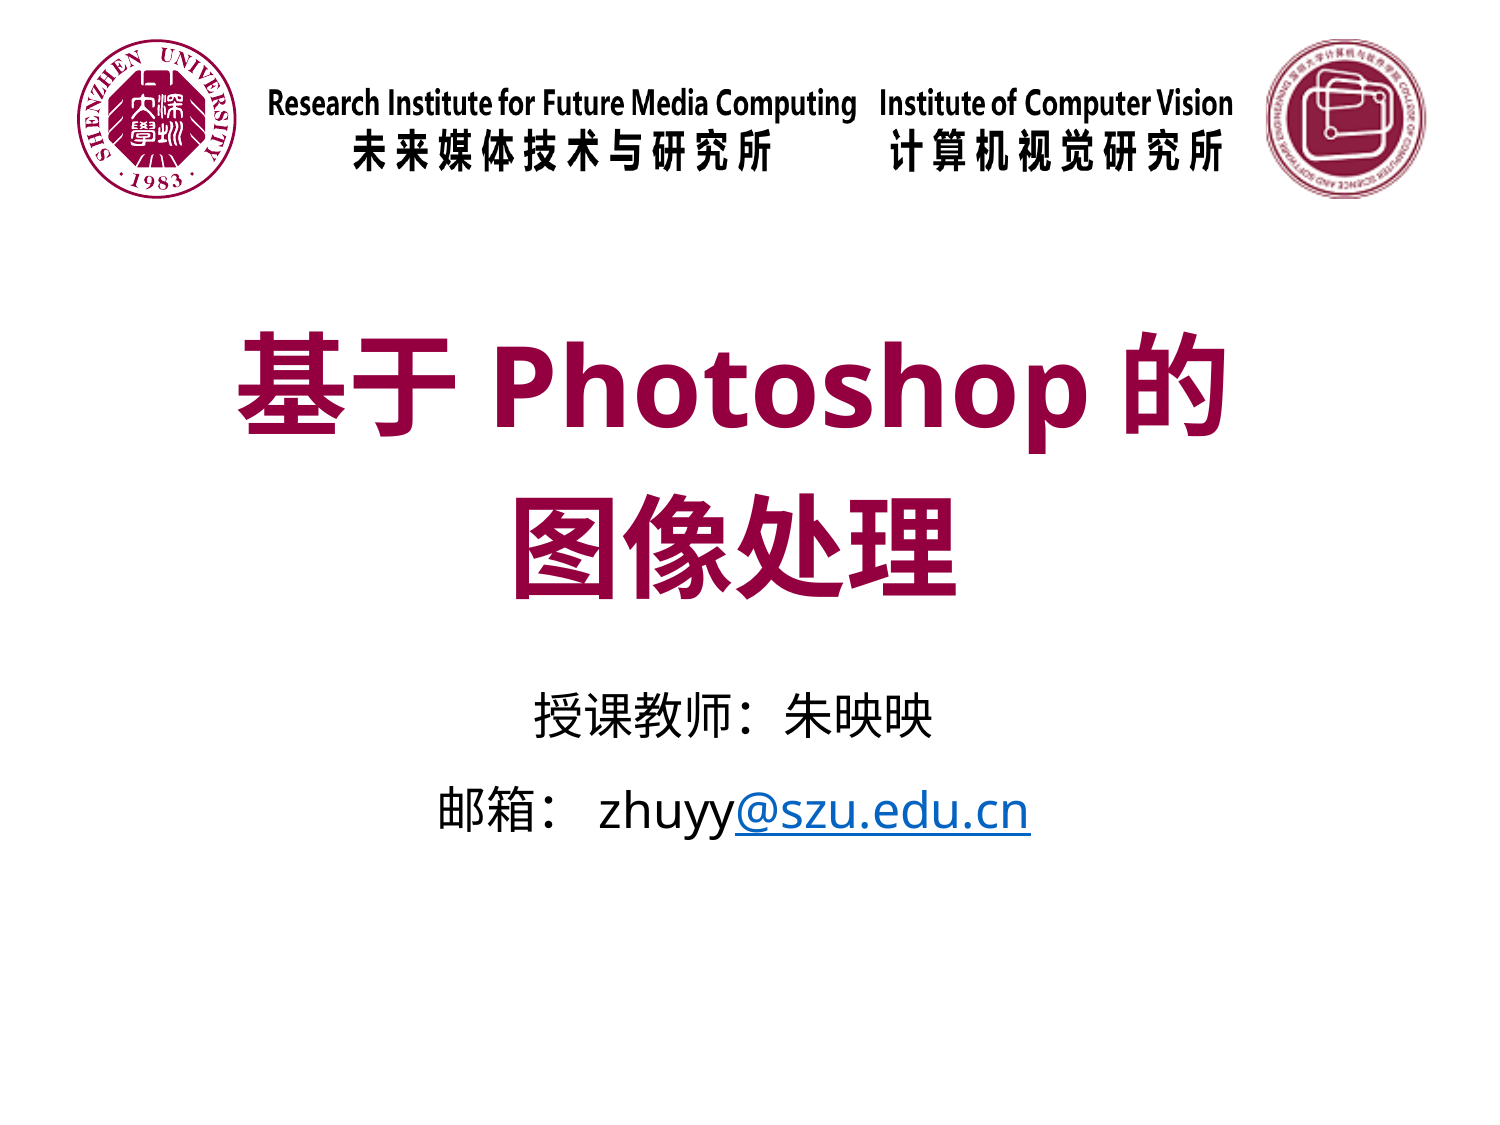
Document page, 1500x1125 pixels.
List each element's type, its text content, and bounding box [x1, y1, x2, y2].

picture [1265, 39, 1435, 199]
picture [76, 39, 237, 199]
subtitle 授课教师：朱映映 邮箱：zhuyy@szu.edu.cn [171, 665, 1297, 1057]
picture [260, 71, 1242, 182]
title 基于Photoshop的 图像处理 [96, 227, 1372, 620]
